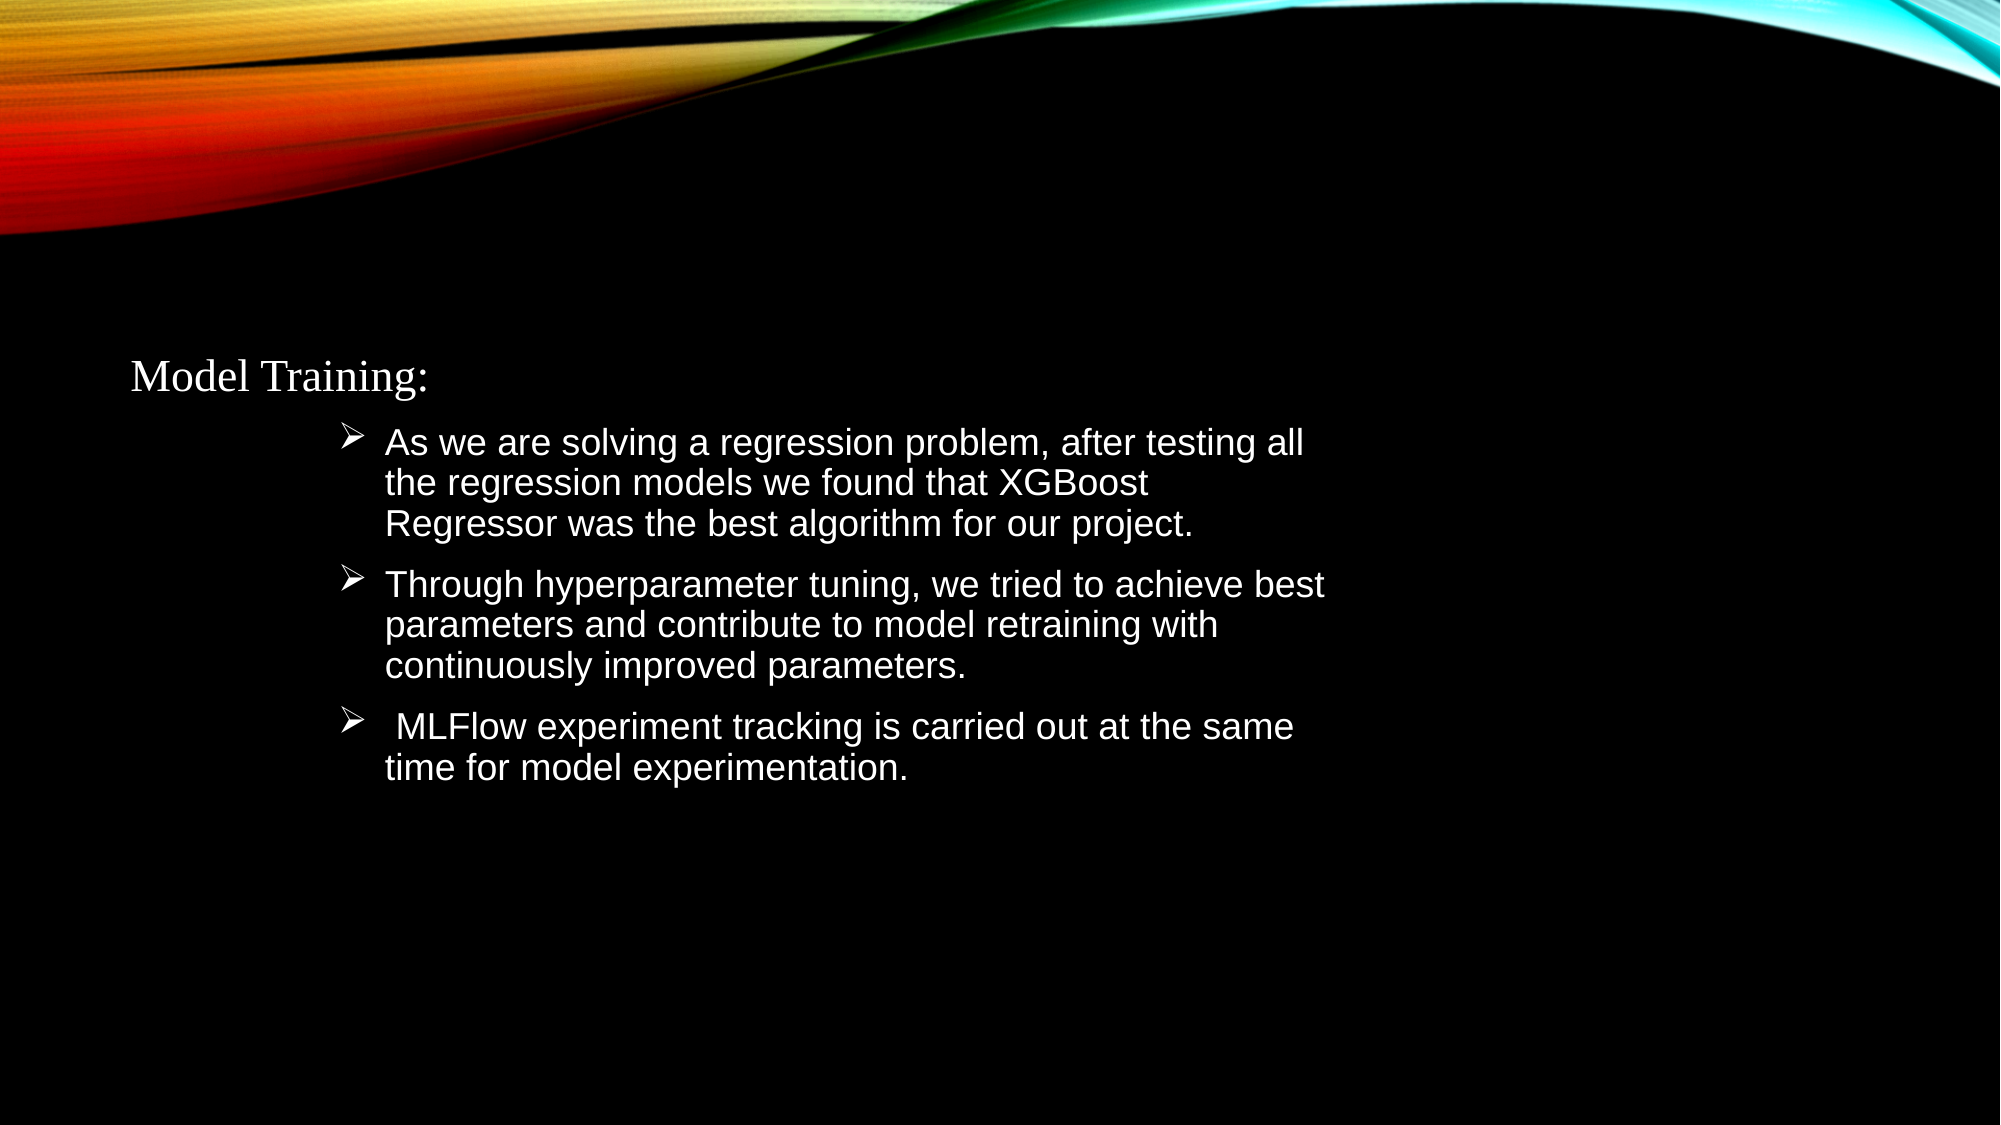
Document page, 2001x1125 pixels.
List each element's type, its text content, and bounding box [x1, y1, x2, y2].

list Model Training: As we are solving a regression problem, after testing all the regression models we found that XGBoost Regressor was the best algorithm for our project. Through hyperparameter tuning, we tried to achieve best parameters and contribute to model retraining with continuously improved parameters. MLFlow experiment tracking is carried out at the same time for model experimentation. [115, 92, 1516, 1125]
picture [0, 0, 2000, 237]
